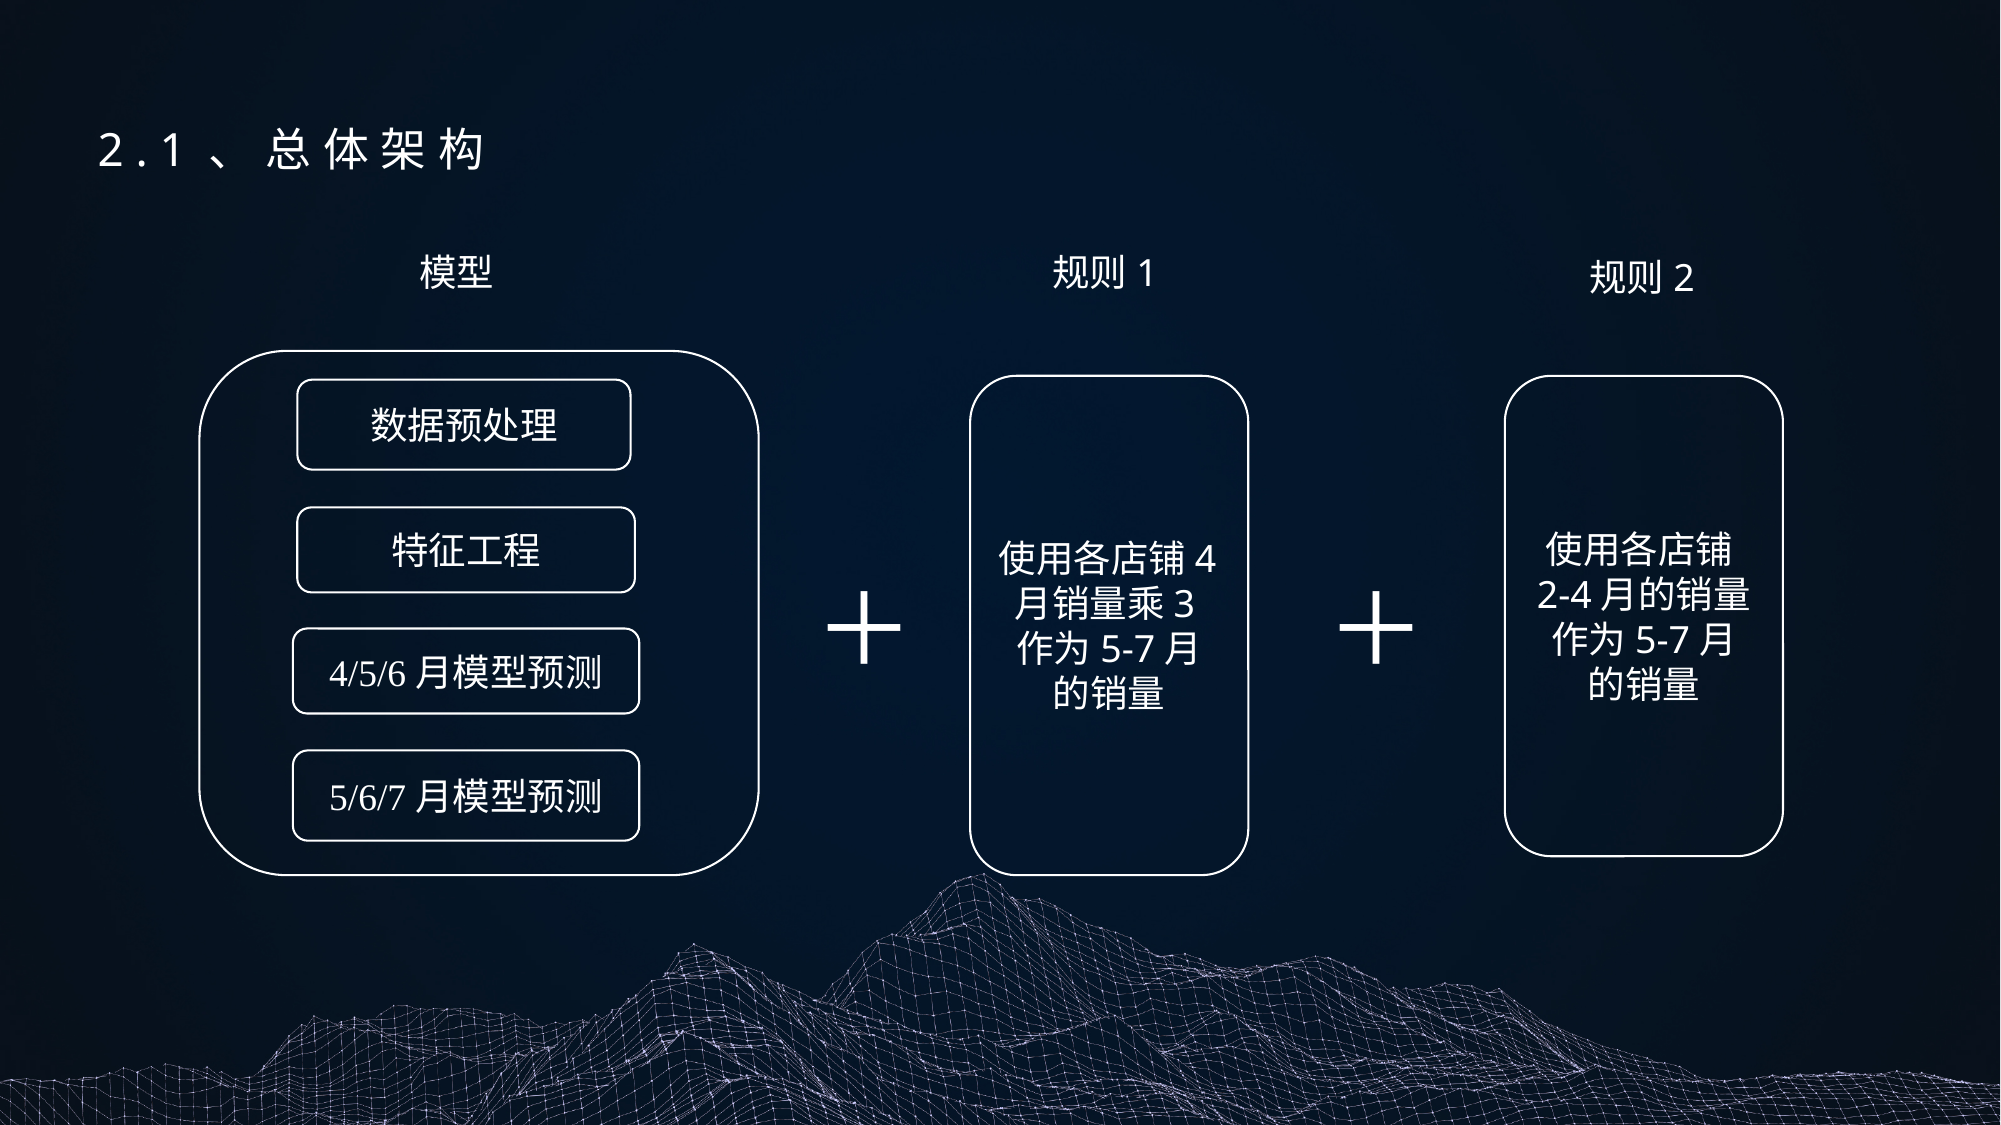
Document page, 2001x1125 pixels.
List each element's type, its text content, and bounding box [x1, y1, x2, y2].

text_box 数据预处理 [296, 378, 632, 471]
text_box 4/5/6月模型预测 [291, 627, 641, 715]
text_box [136, 220, 760, 629]
text_box ＋ [1326, 564, 1427, 685]
text_box 5/6/7月模型预测 [291, 749, 641, 842]
text_box 模型 [404, 241, 683, 302]
text_box 特征工程 [296, 506, 636, 594]
text_box 2.1、总体架构 [82, 112, 1783, 183]
text_box 使用各店铺2-4月的销量作为5-7月的销量 [1503, 374, 1785, 858]
text_box ＋ [814, 565, 915, 686]
text_box 规则2 [1574, 246, 1853, 307]
text_box 使用各店铺4月销量乘3作为5-7月的销量 [969, 374, 1250, 877]
text_box [198, 349, 760, 877]
picture [0, 0, 2001, 1125]
text_box 规则1 [1037, 241, 1316, 302]
